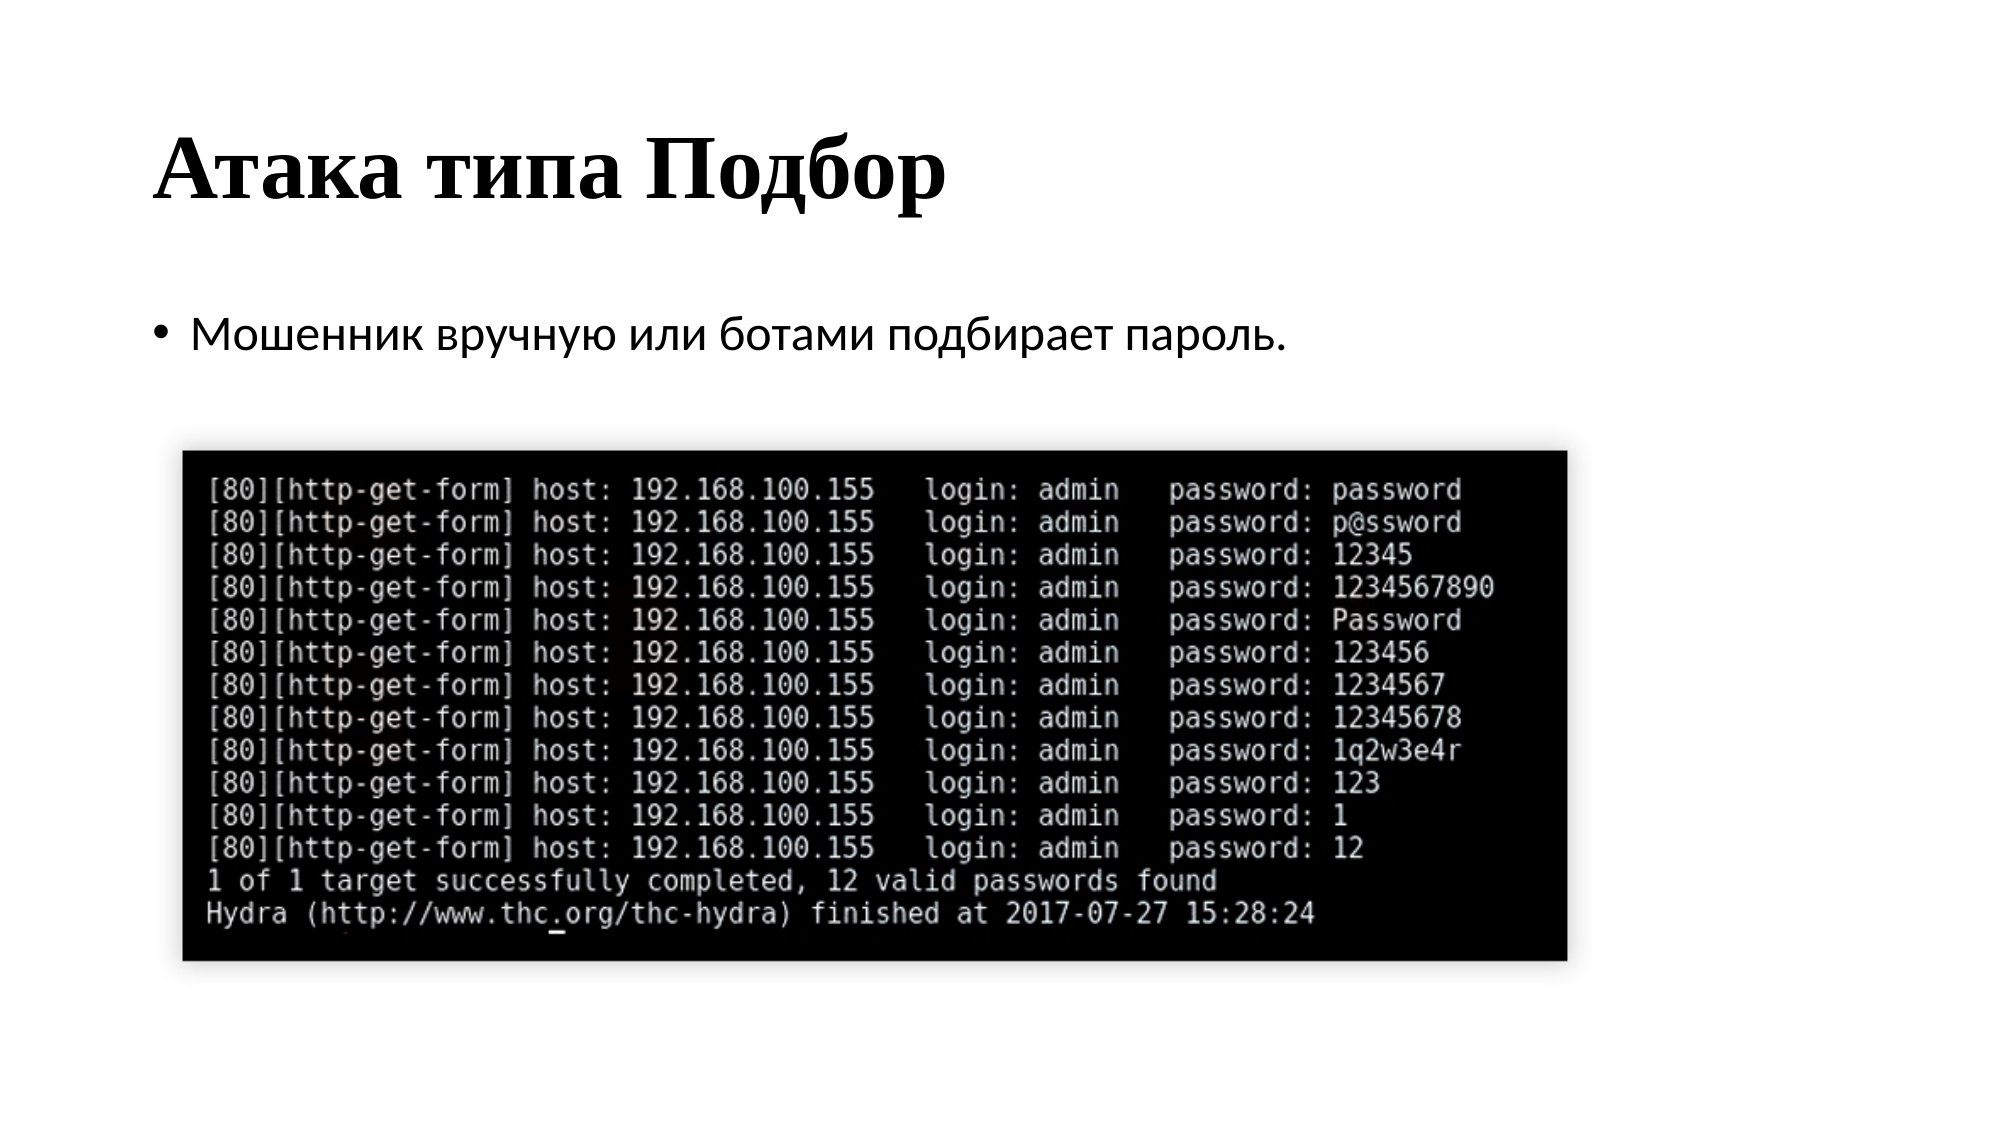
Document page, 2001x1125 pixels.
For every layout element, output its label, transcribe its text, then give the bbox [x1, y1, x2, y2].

title Атака типа Подбор [137, 59, 1863, 278]
list Мошенник вручную или ботами подбирает пароль. [137, 299, 1863, 1014]
picture [127, 400, 1622, 1014]
